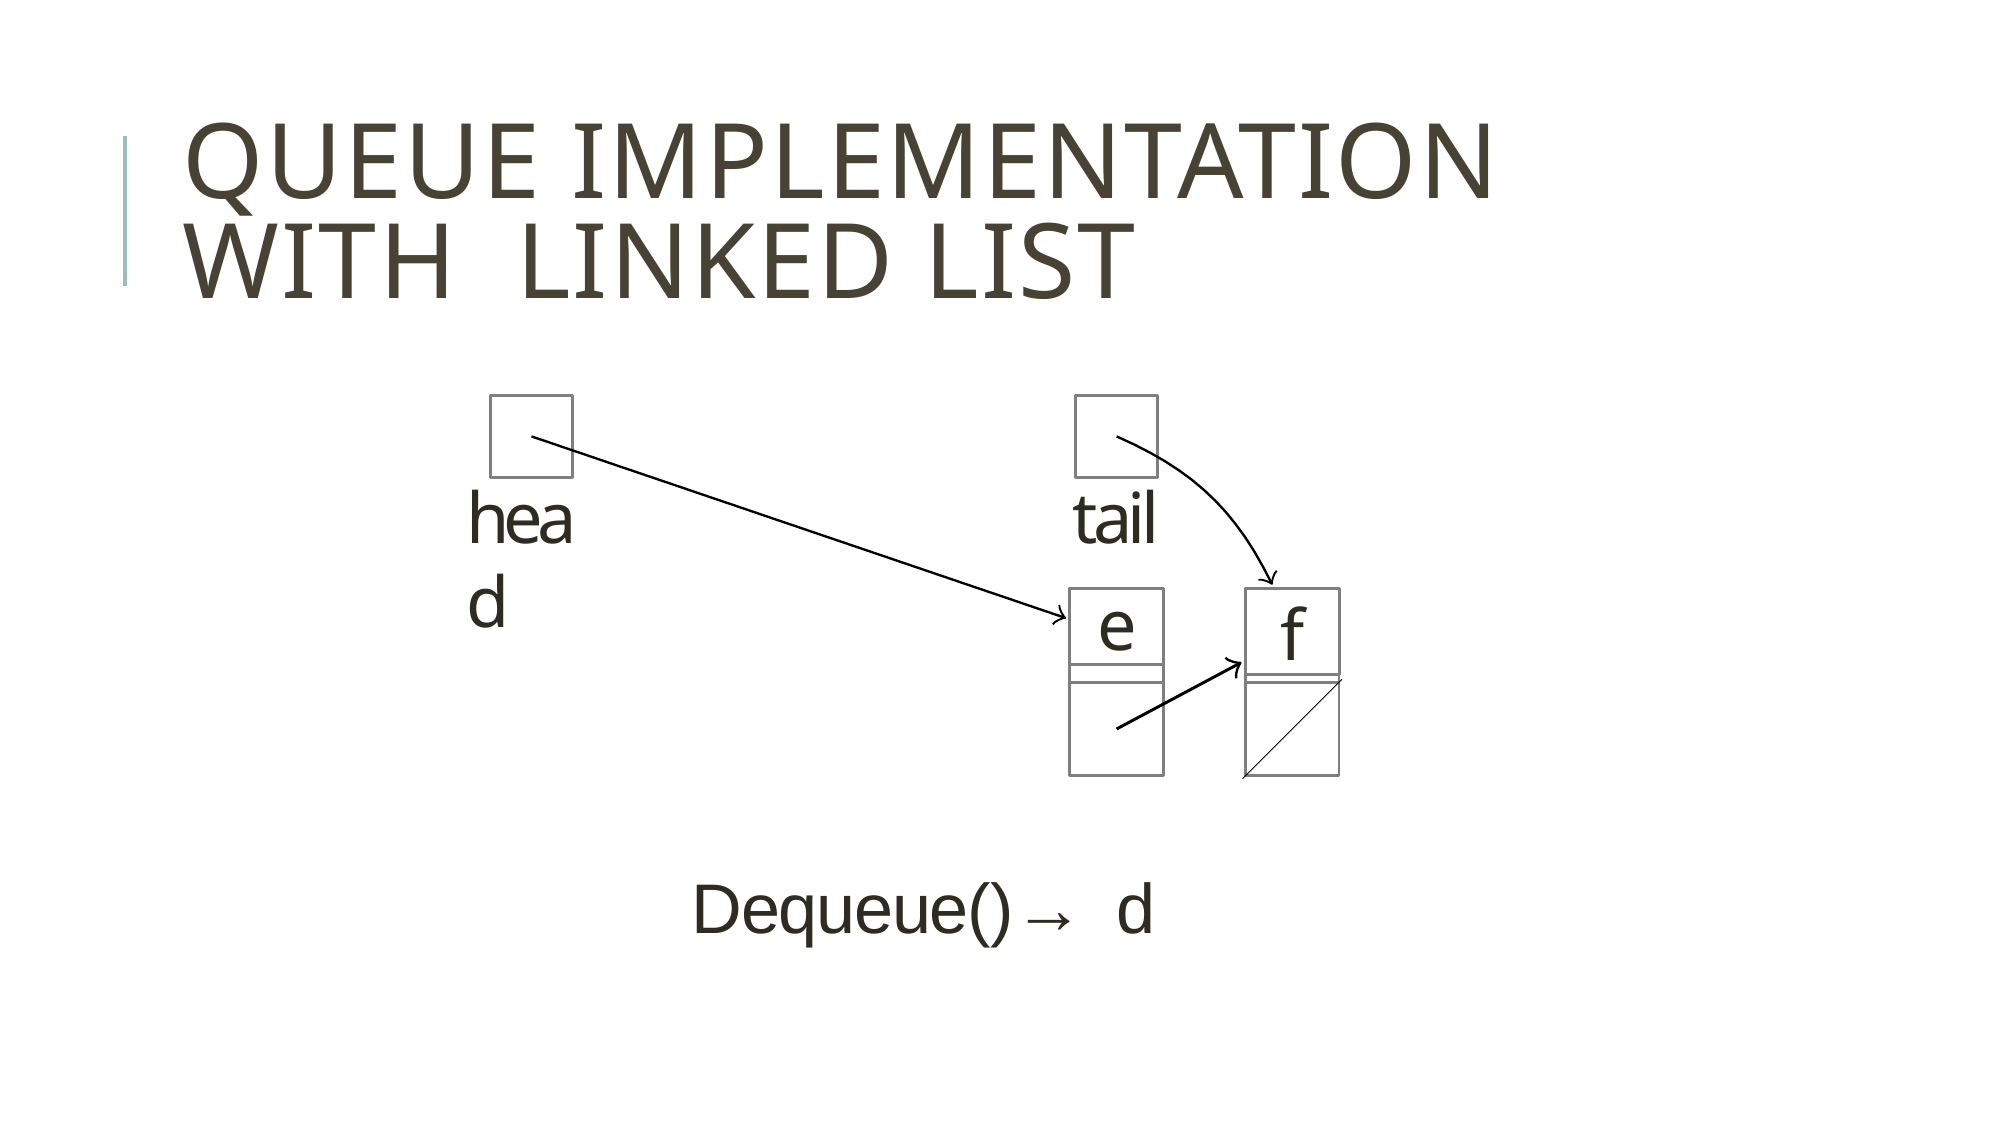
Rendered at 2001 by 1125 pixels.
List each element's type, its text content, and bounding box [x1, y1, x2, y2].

text_box Dequeue()→ d [687, 869, 1160, 948]
text_box [490, 395, 573, 468]
title Queue Implementation with Linked List [168, 96, 1763, 342]
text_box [528, 433, 1344, 780]
text_box [1075, 395, 1158, 428]
text_box head [462, 468, 522, 642]
